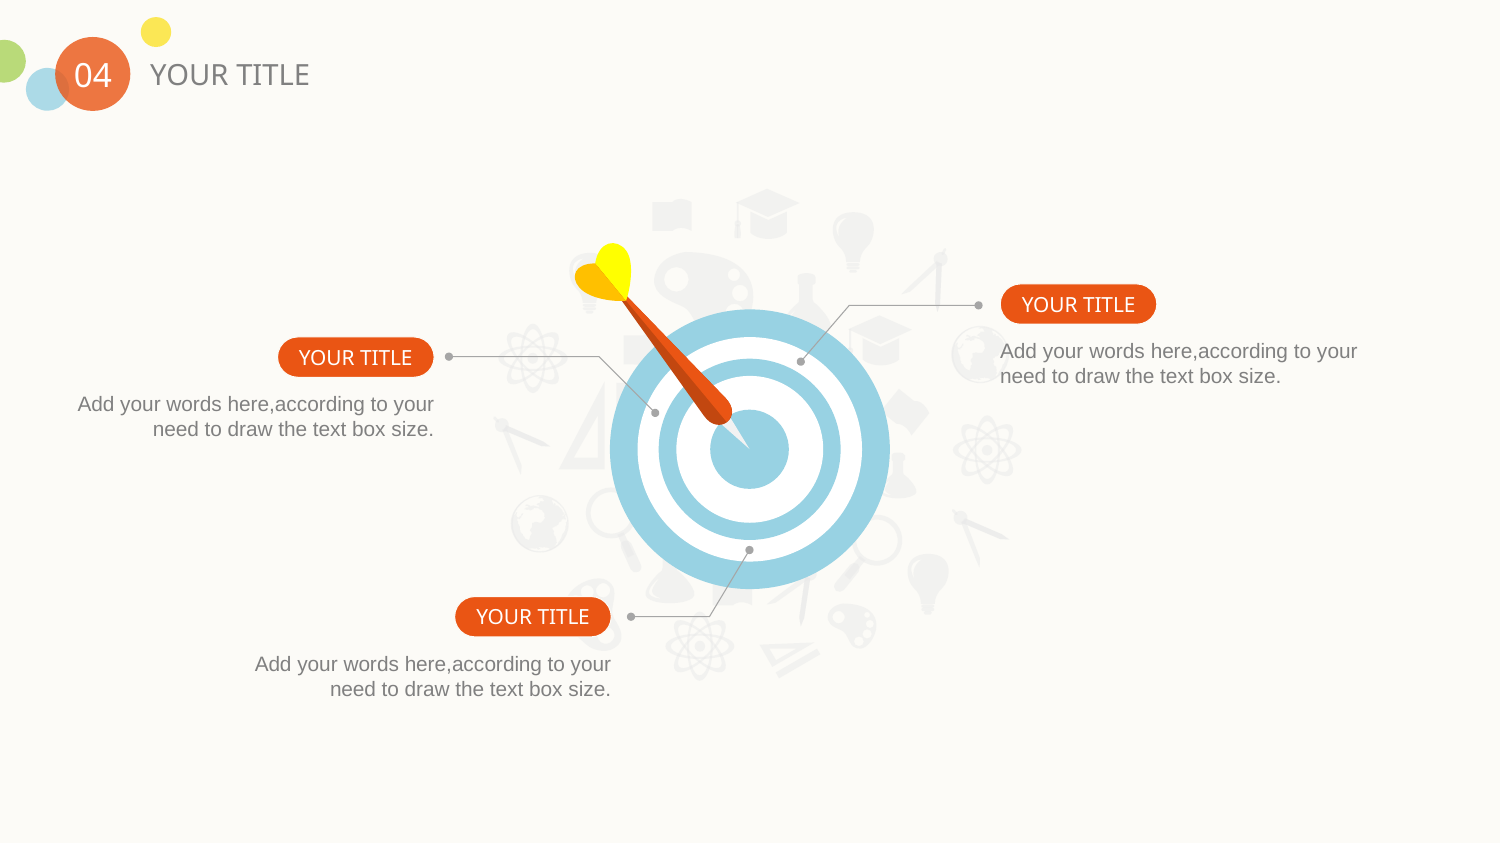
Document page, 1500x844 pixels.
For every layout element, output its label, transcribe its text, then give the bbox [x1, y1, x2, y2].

text_box [25, 67, 66, 111]
text_box Add your words here,according to your need to draw the text box size. [1026, 338, 1358, 389]
text_box YOUR TITLE [150, 56, 606, 92]
text_box Add your words here,according to your need to draw the text box size. [76, 391, 435, 442]
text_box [492, 188, 1022, 681]
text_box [569, 237, 750, 450]
text_box [444, 352, 487, 368]
text_box YOUR TITLE [1026, 281, 1159, 327]
text_box [0, 39, 26, 83]
text_box 04 [65, 53, 121, 94]
text_box [140, 17, 172, 48]
text_box YOUR TITLE [275, 334, 437, 380]
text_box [609, 309, 891, 590]
text_box Add your words here,according to your need to draw the text box size. [253, 650, 612, 701]
text_box YOUR TITLE [452, 594, 487, 640]
text_box [55, 36, 131, 111]
